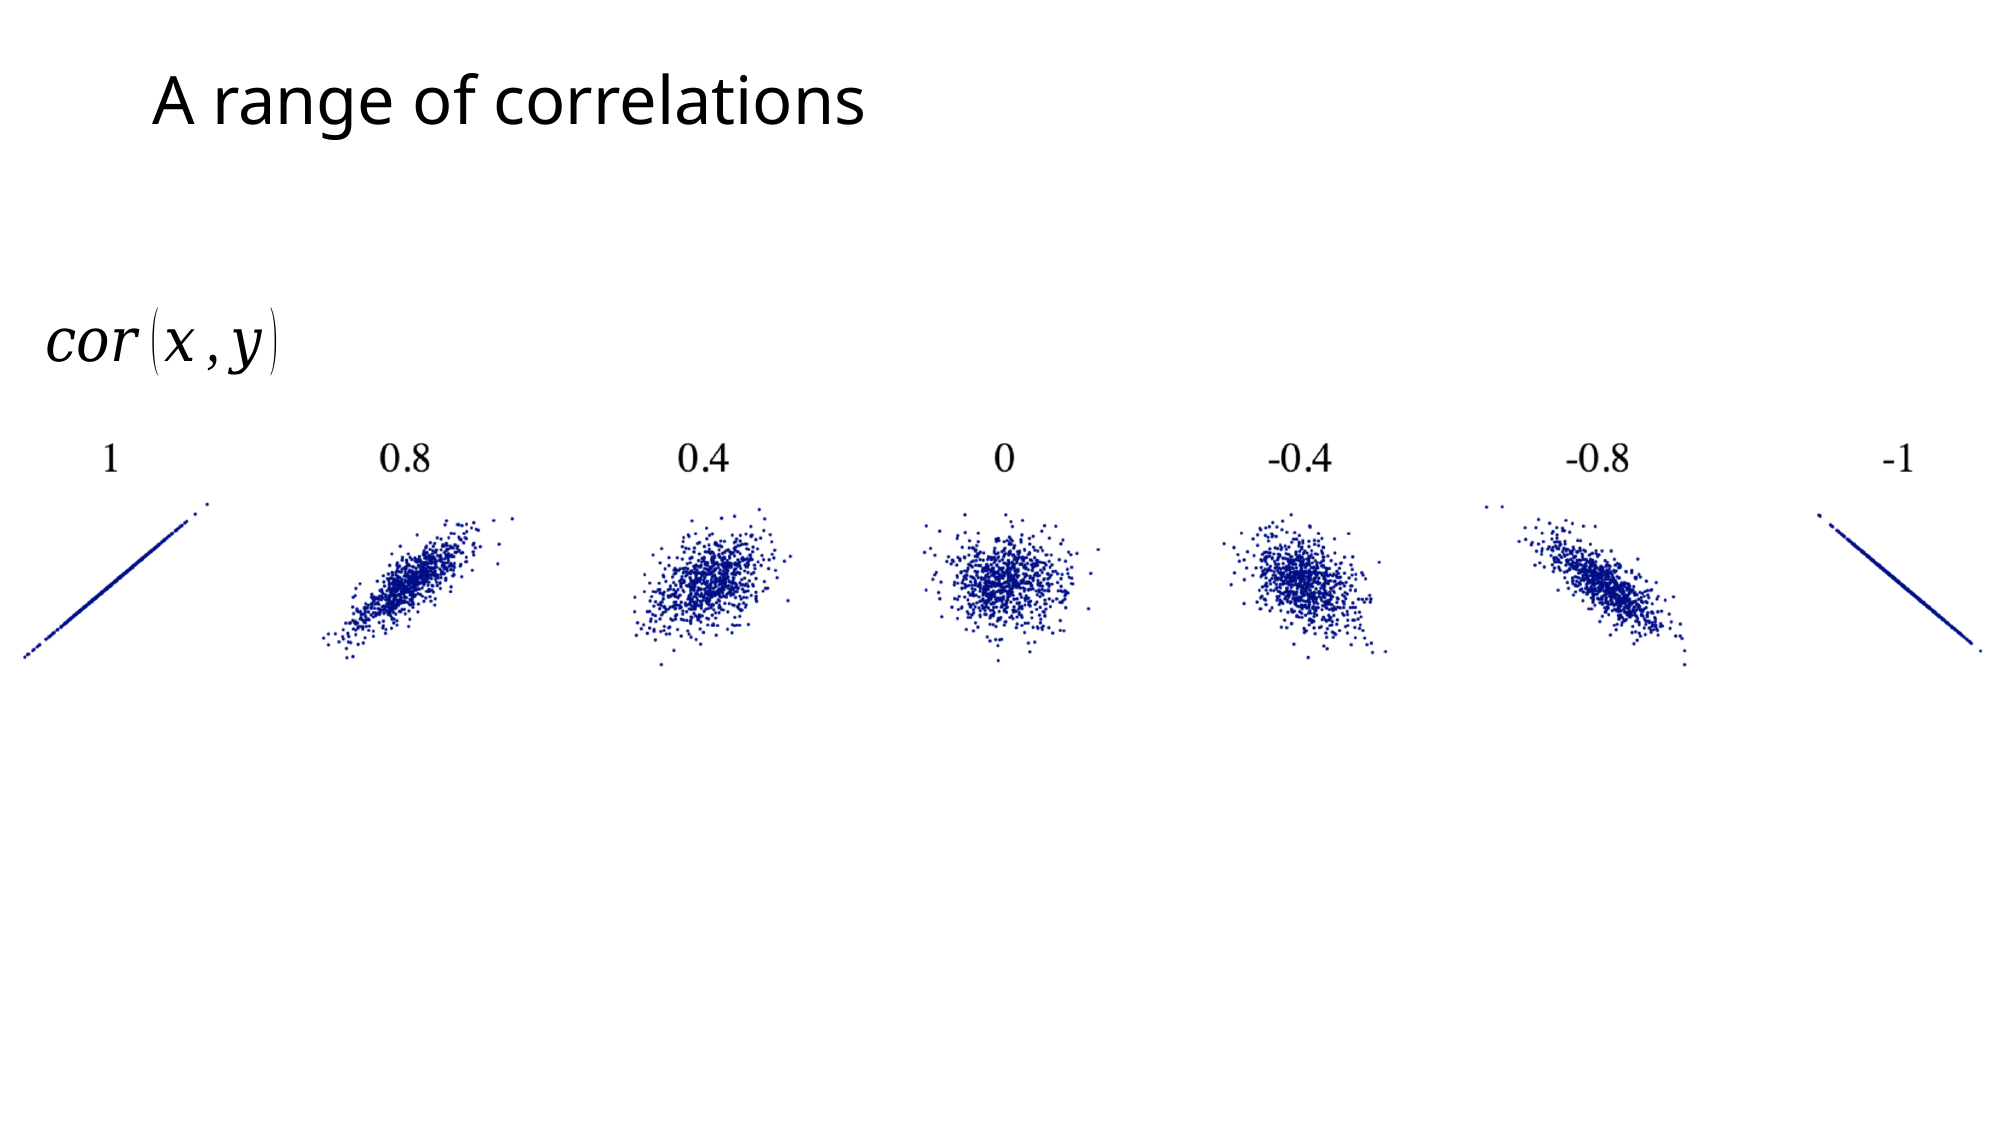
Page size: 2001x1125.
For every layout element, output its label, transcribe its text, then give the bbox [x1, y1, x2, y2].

text_box A range of correlations [137, 59, 1863, 148]
picture [0, 417, 2000, 708]
